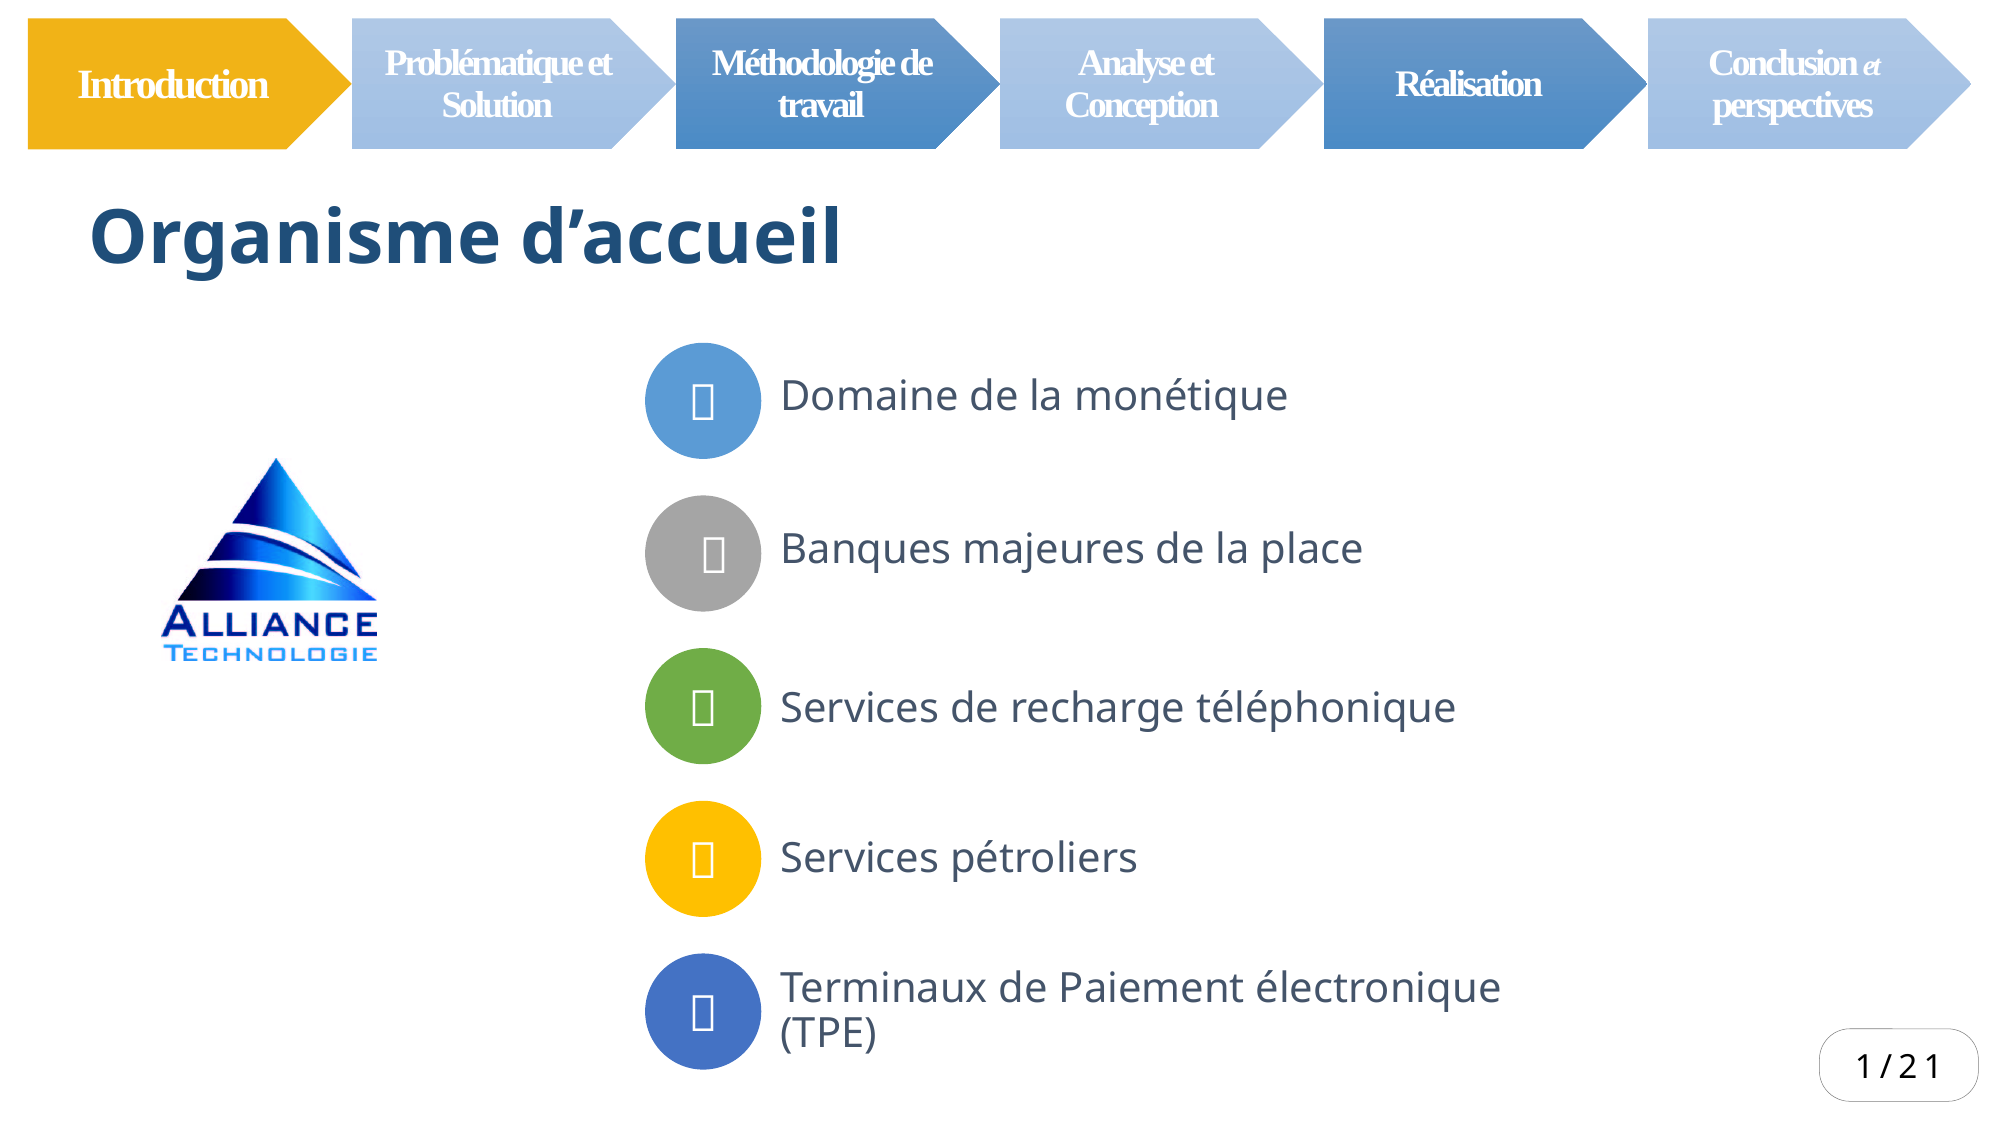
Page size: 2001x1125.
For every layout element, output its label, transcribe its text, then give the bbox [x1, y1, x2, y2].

text_box  [645, 800, 762, 917]
text_box Services de recharge téléphonique [780, 677, 1593, 741]
text_box Services pétroliers [780, 827, 1593, 891]
text_box  [645, 648, 762, 765]
text_box Domaine de la monétique [780, 374, 1308, 427]
text_box Organisme d’accueil [73, 181, 859, 287]
text_box Banques majeures de la place [780, 527, 1434, 580]
slide_number 1 [1412, 1042, 1863, 1103]
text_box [27, 18, 1972, 150]
text_box  [644, 341, 763, 460]
text_box 1/21 [1819, 1028, 1979, 1102]
picture [161, 458, 377, 661]
text_box  [645, 953, 762, 1070]
text_box Terminaux de Paiement électronique (TPE) [780, 979, 1593, 1044]
text_box  [645, 495, 762, 612]
